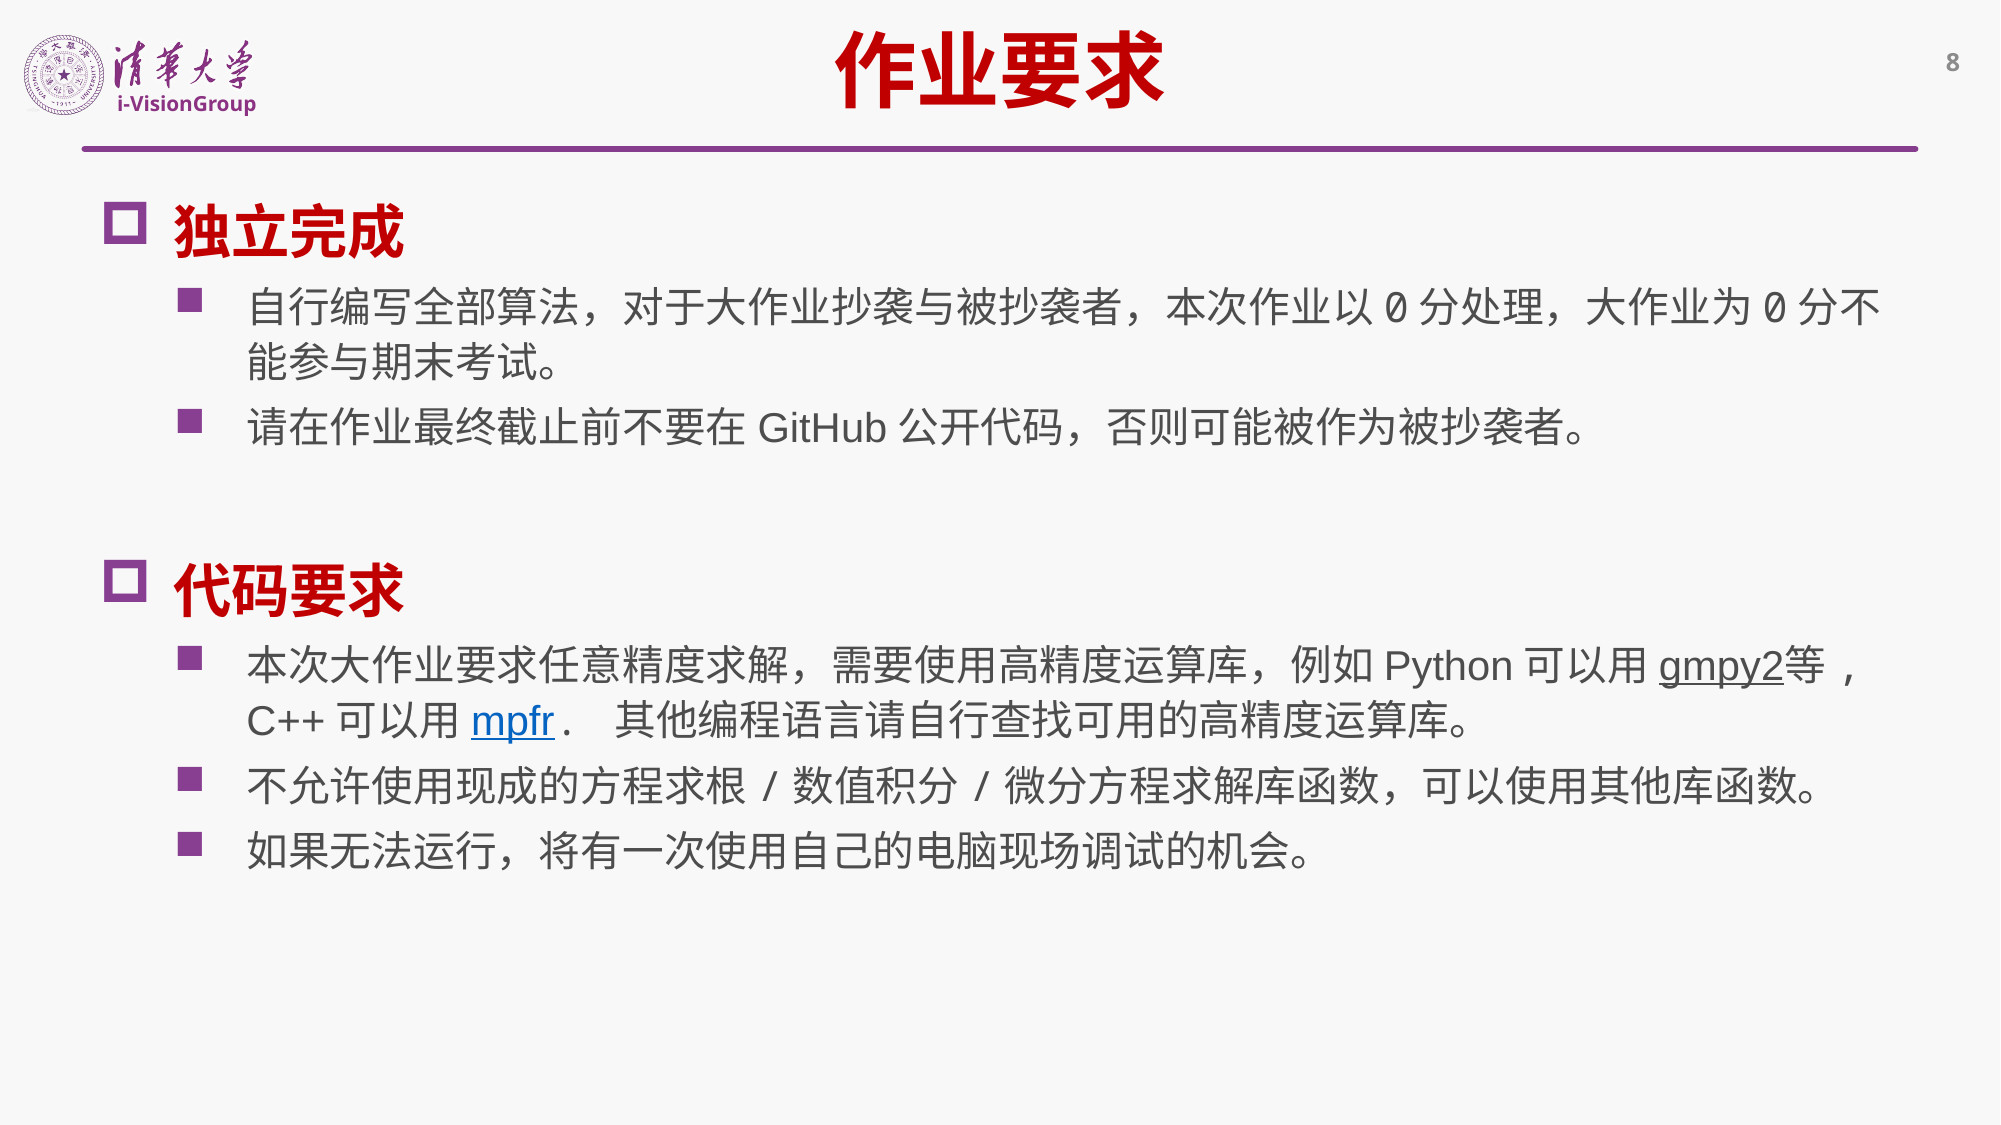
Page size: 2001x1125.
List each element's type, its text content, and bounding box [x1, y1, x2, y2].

list 独立完成 自行编写全部算法，对于大作业抄袭与被抄袭者，本次作业以0分处理，大作业为0分不能参与期末考试。 请在作业最终截止前不要在GitHub公开代码，否则可能被作为被抄袭者。 代码要求 本次大作业要求任意精度求解，需要使用高精度运算库，例如Python可以用gmpy2等, C++可以用mpfr. 其他编程语言请自行查找可用的高精度运算库。 不允许使用现成的方程求根/数值积分/微分方程求解库函数，可以使用其他库函数。 如果无法运行，将有一次使用自己的电脑现场调试的机会。 [84, 181, 1916, 1092]
picture [24, 35, 104, 115]
slide_number 8 [1754, 33, 1976, 94]
picture [106, 33, 261, 96]
list 作业要求 [261, 21, 1739, 132]
